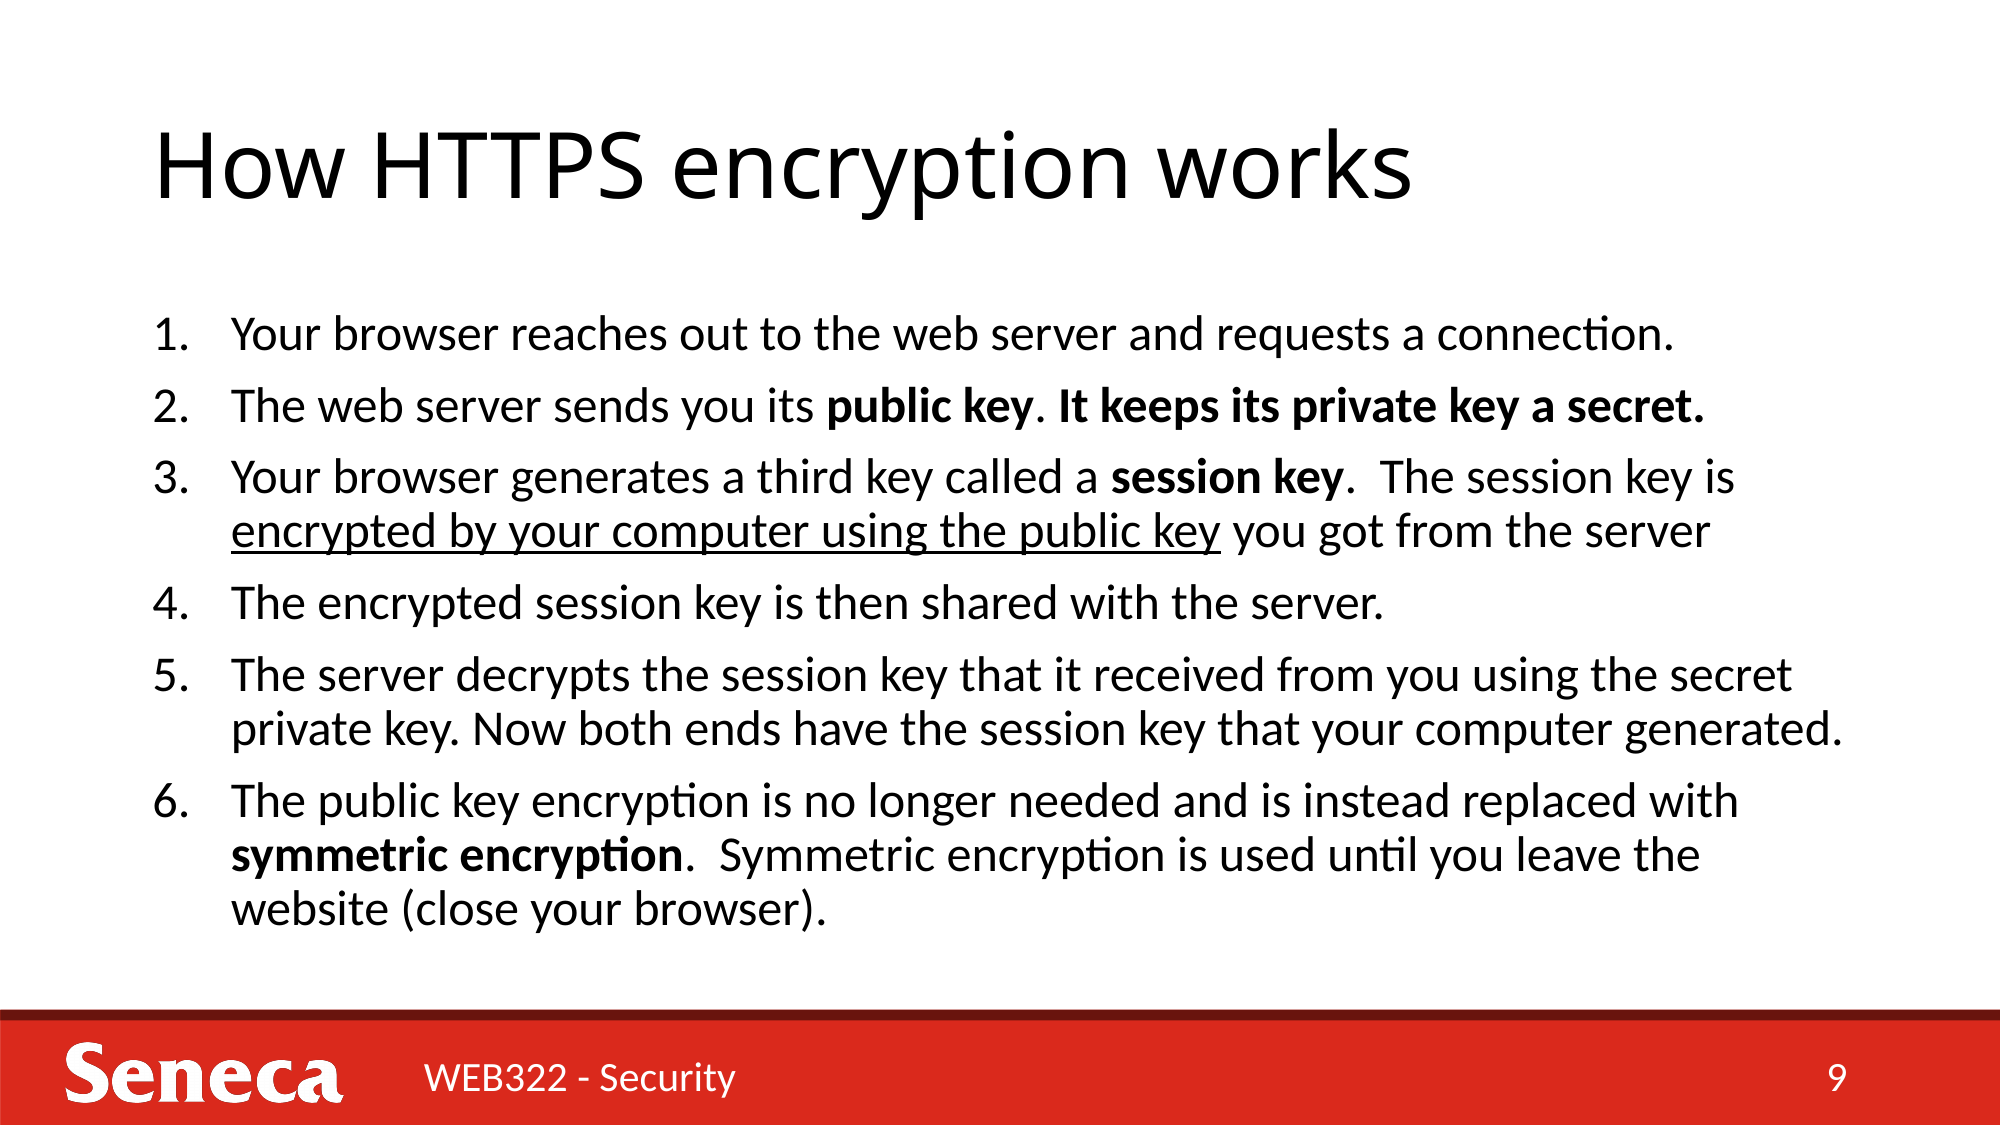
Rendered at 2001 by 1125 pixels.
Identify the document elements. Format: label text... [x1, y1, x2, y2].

picture [65, 1042, 344, 1103]
list Your browser reaches out to the web server and requests a connection. The web server sends you its public key. It keeps its private key a secret. Your browser generates a third key called a session key. The session key is encrypted by your computer using the public key you got from the server The encrypted session key is then shared with the server. The server decrypts the session key that it received from you using the secret private key. Now both ends have the session key that your computer generated. The public key encryption is no longer needed and is instead replaced with symmetric encryption. Symmetric encryption is used until you leave the website (close your browser). [137, 299, 1863, 988]
title How HTTPS encryption works [137, 59, 1863, 278]
footer WEB322 - Security [409, 1042, 1641, 1103]
slide_number 9 [1717, 1042, 1863, 1103]
